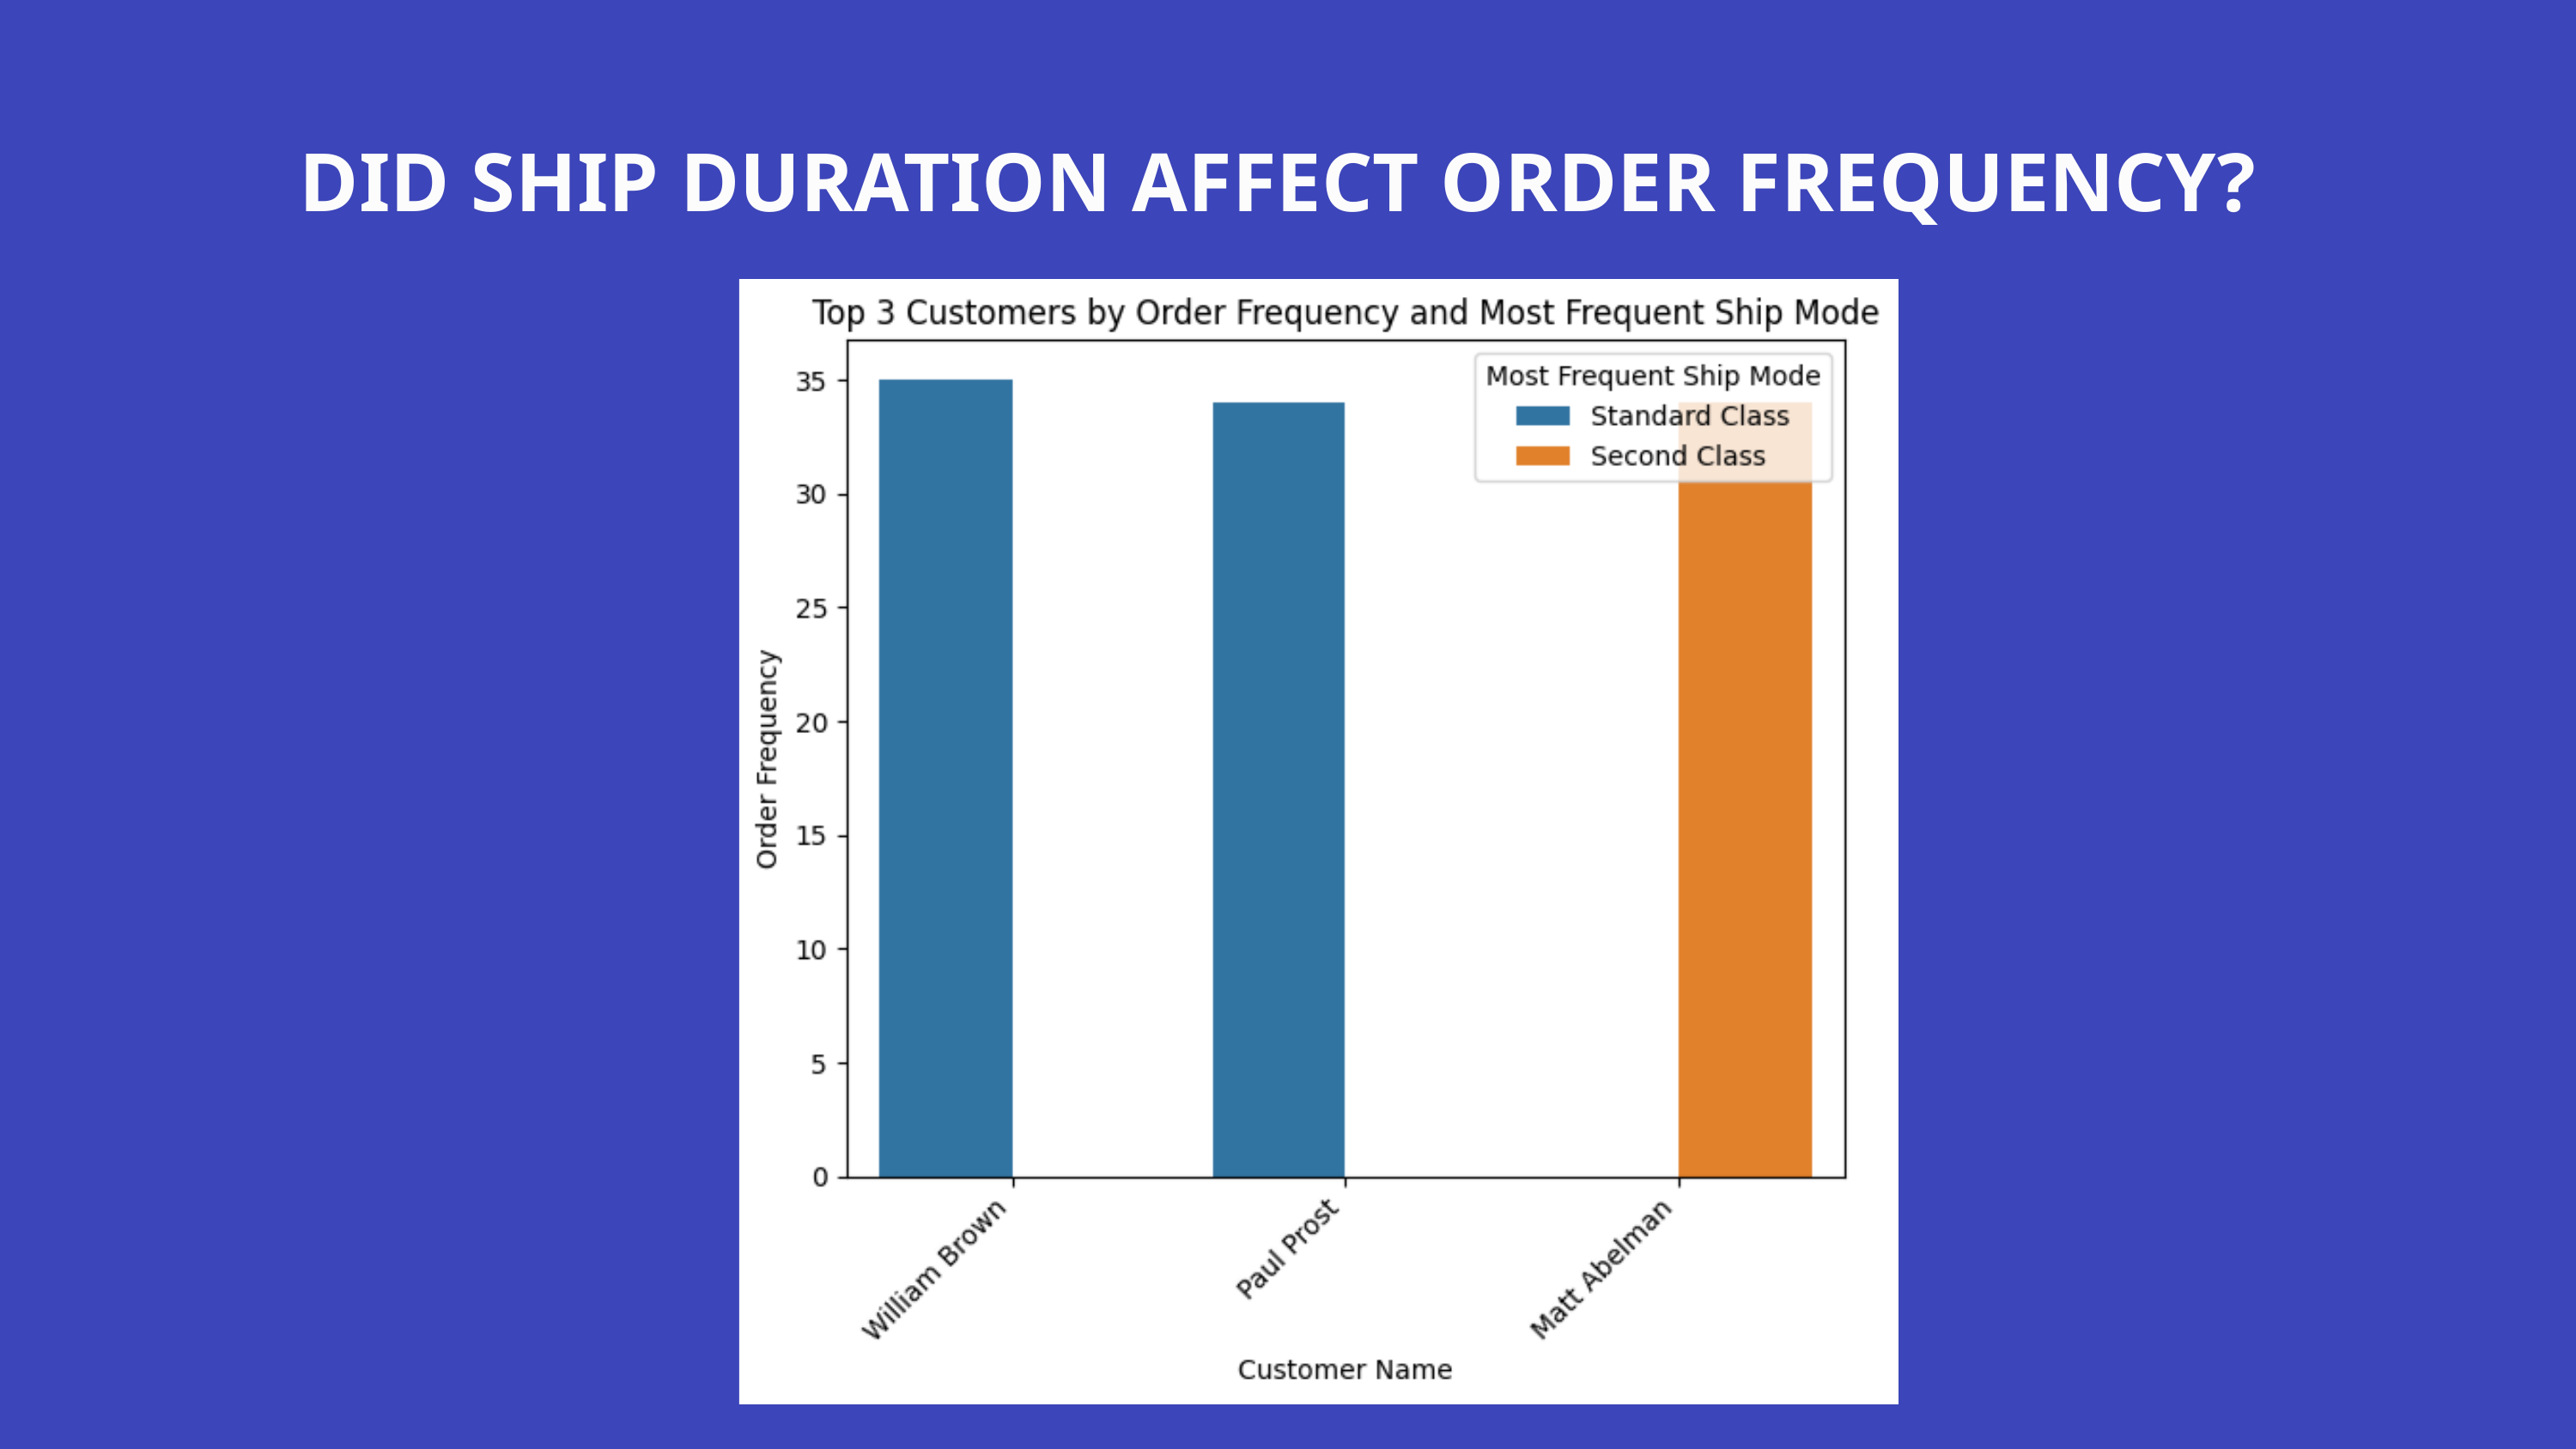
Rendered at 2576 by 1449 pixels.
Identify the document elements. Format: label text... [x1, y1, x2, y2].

text_box [738, 279, 1899, 1404]
text_box DID SHIP DURATION AFFECT ORDER FREQUENCY? [299, 115, 2474, 228]
